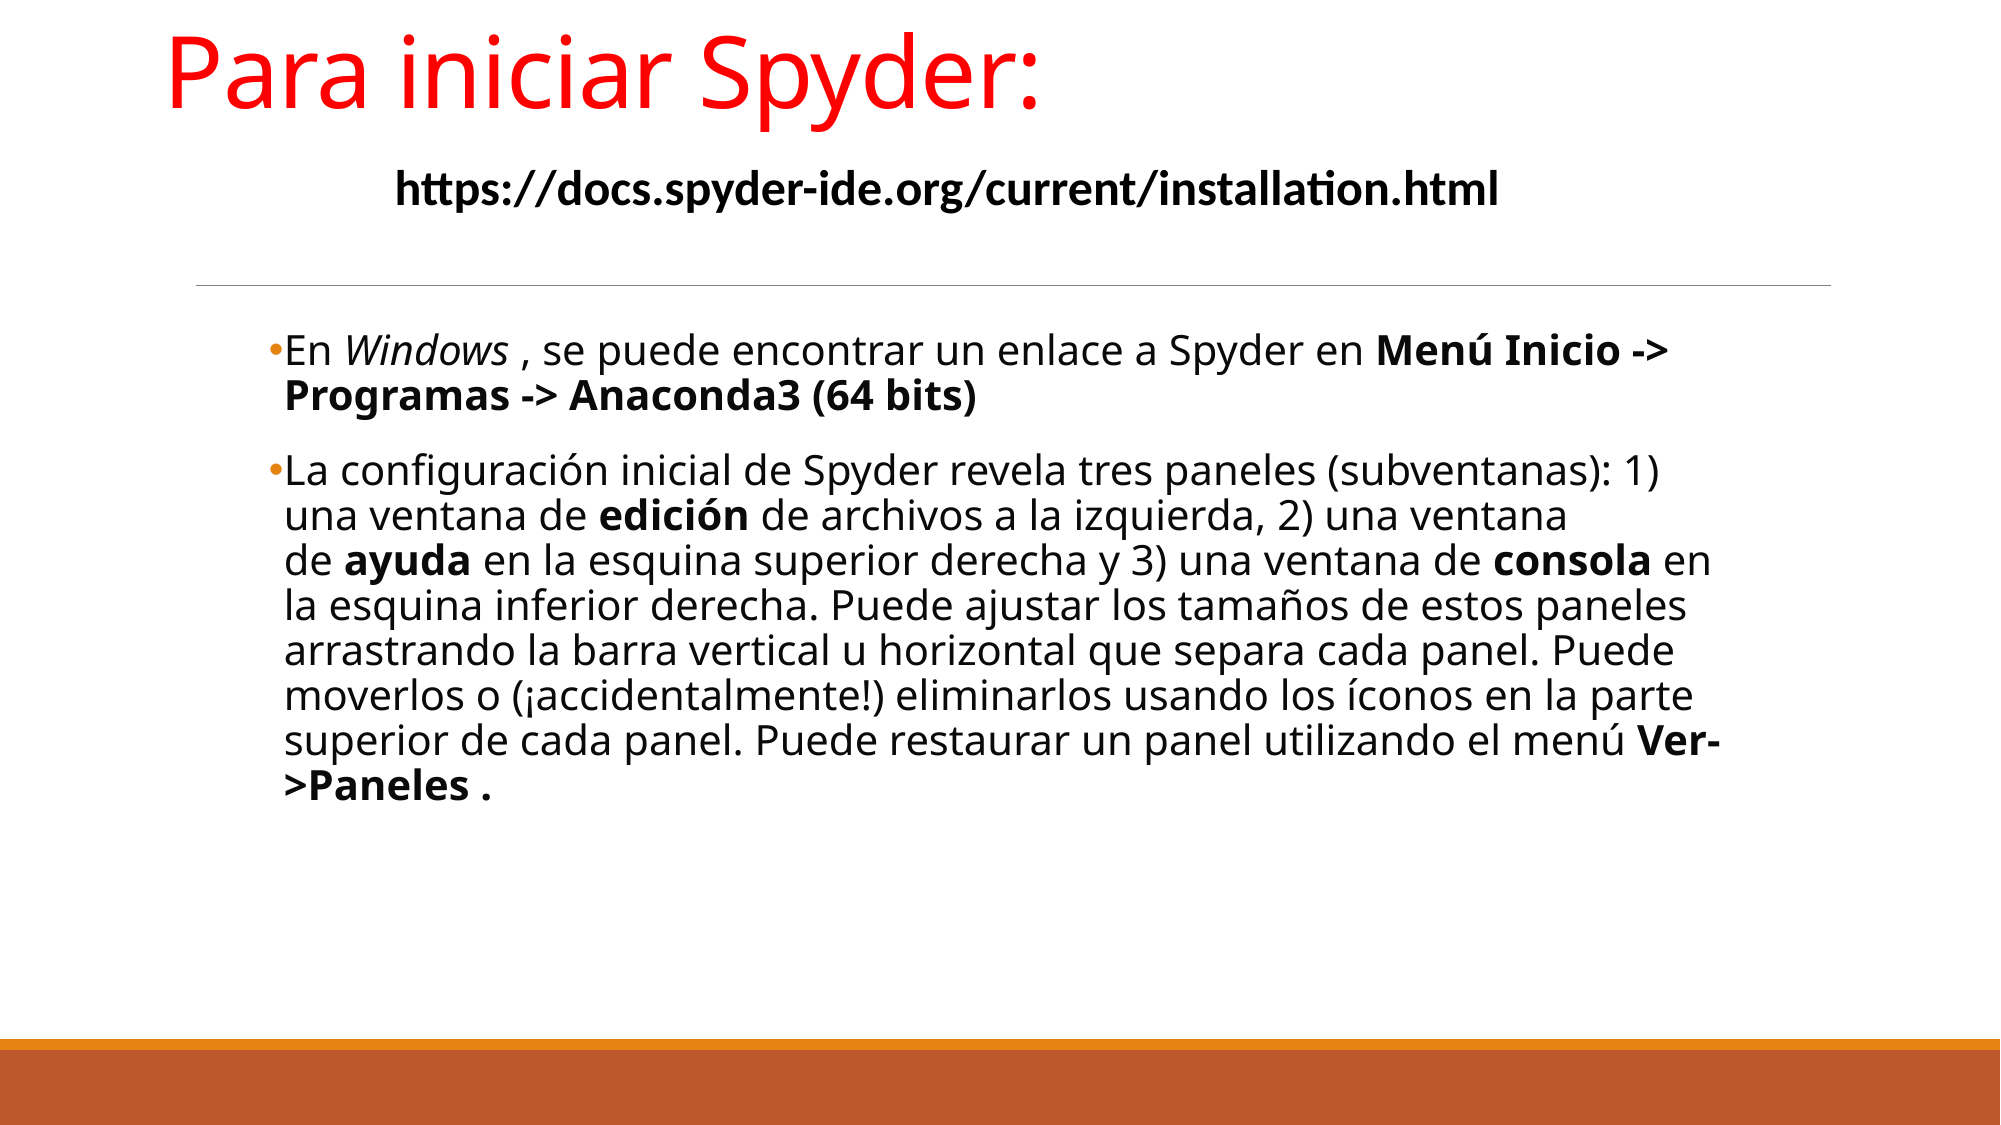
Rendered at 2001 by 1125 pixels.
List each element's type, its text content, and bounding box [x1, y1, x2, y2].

title Para iniciar Spyder: [148, 14, 1611, 137]
list En Windows , se puede encontrar un enlace a Spyder en Menú Inicio -> Programas -> Anaconda3 (64 bits) La configuración inicial de Spyder revela tres paneles (subventanas): 1) una ventana de edición de archivos a la izquierda, 2) una ventana de ayuda en la esquina superior derecha y 3) una ventana de consola en la esquina inferior derecha. Puede ajustar los tamaños de estos paneles arrastrando la barra vertical u horizontal que separa cada panel. Puede moverlos o (¡accidentalmente!) eliminarlos usando los íconos en la parte superior de cada panel. Puede restaurar un panel utilizando el menú Ver->Paneles . [268, 322, 1732, 947]
text_box https://docs.spyder-ide.org/current/installation.html [379, 148, 1732, 224]
